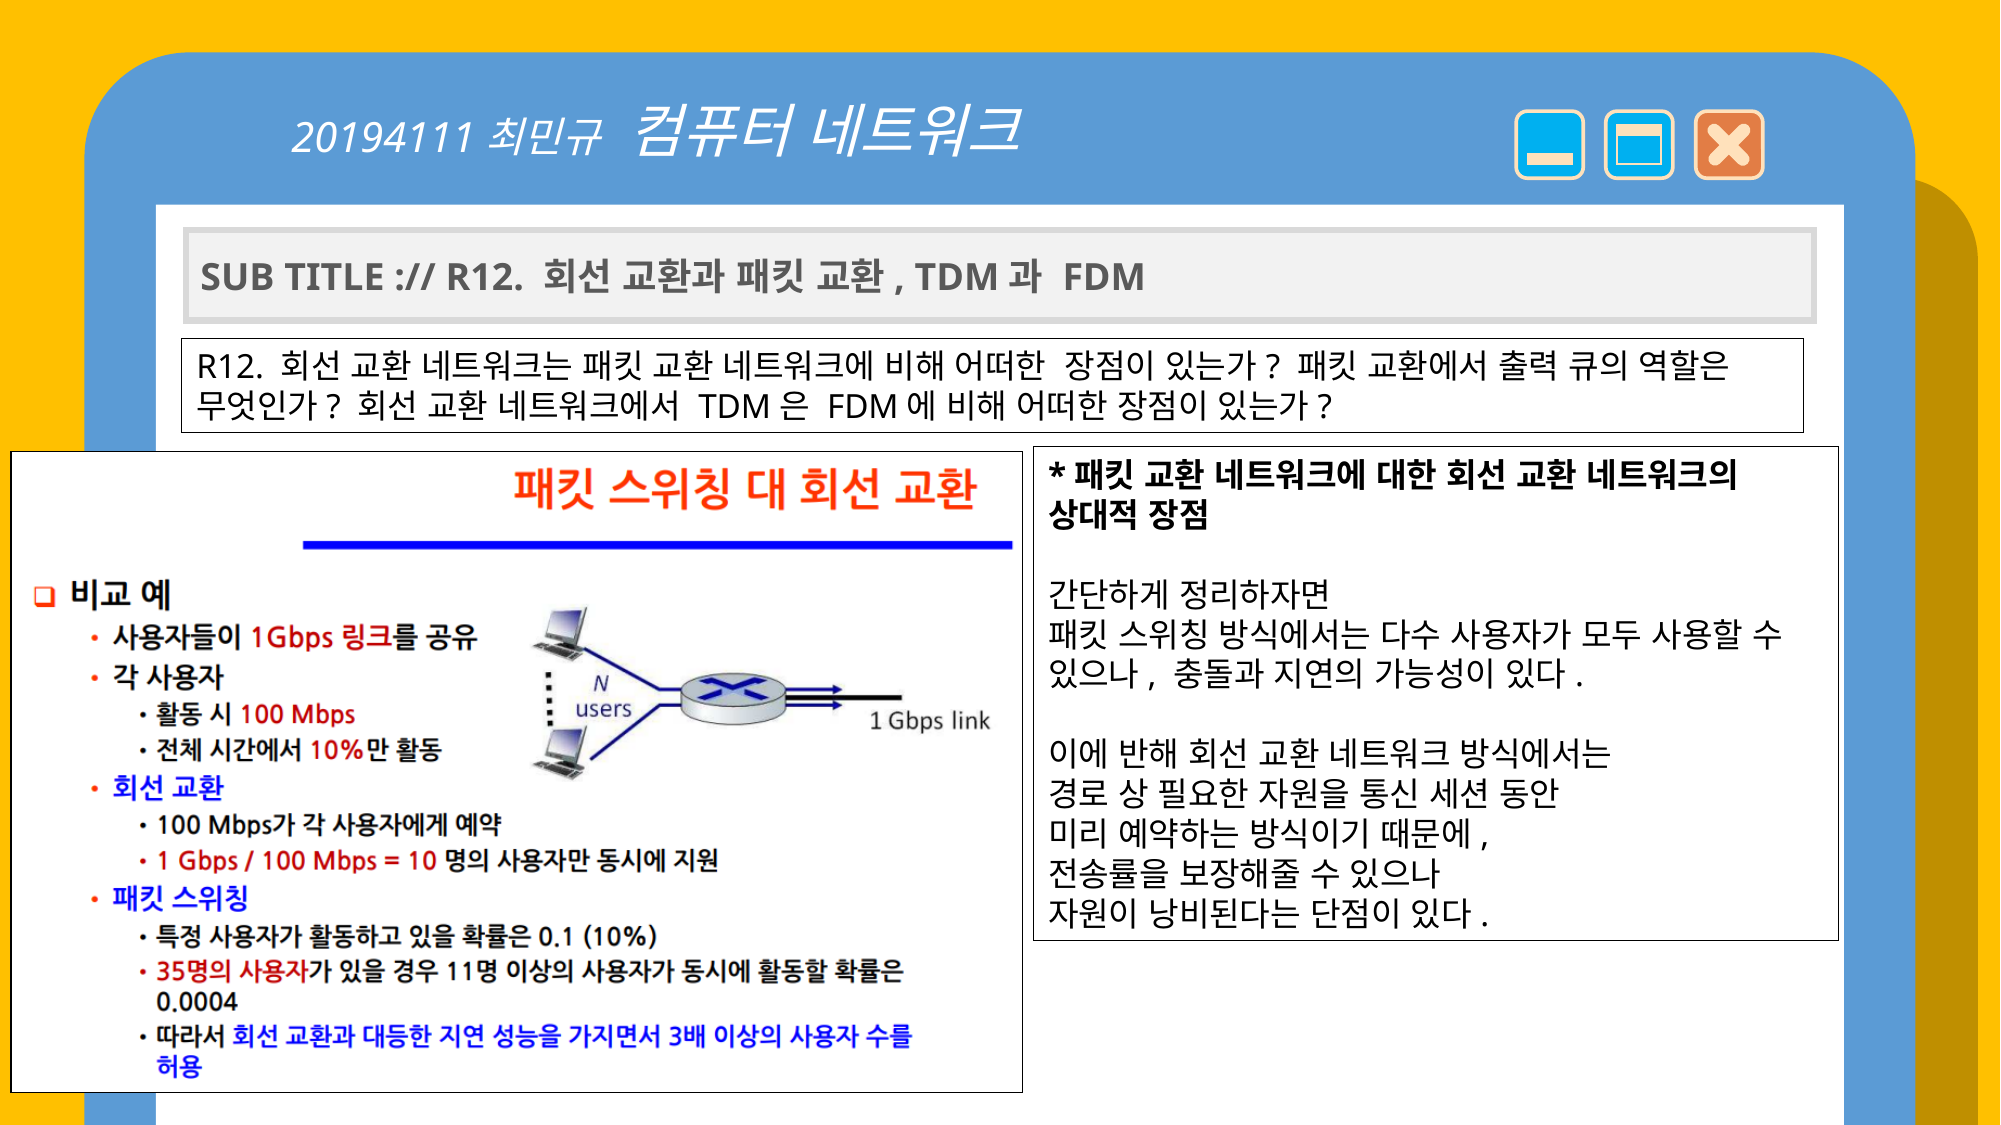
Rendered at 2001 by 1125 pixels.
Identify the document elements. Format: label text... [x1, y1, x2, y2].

text_box [83, 51, 1917, 1125]
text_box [1516, 111, 1763, 179]
text_box [1917, 179, 1979, 1125]
text_box [125, 77, 1874, 170]
picture [11, 452, 1022, 1092]
text_box 20194111최민규 컴퓨터 네트워크 [276, 86, 1102, 217]
text_box SUB TITLE :// R12. 회선 교환과 패킷 교환, TDM과 FDM [185, 229, 1815, 322]
text_box R12. 회선 교환 네트워크는 패킷 교환 네트워크에 비해 어떠한 장점이 있는가? 패킷 교환에서 출력 큐의 역할은 무엇인가? 회선 교환 네트워크에서 TDM은 FDM에 비해 어떠한 장점이 있는가? [181, 338, 1804, 433]
text_box [155, 204, 1845, 1125]
text_box *패킷 교환 네트워크에 대한 회선 교환 네트워크의 상대적 장점 간단하게 정리하자면 패킷 스위칭 방식에서는 다수 사용자가 모두 사용할 수 있으나, 충돌과 지연의 가능성이 있다. 이에 반해 회선 교환 네트워크 방식에서는 경로 상 필요한 자원을 통신 세션 동안 미리 예약하는 방식이기 때문에, 전송률을 보장해줄 수 있으나 자원이 낭비된다는 단점이 있다. [1033, 446, 1839, 941]
